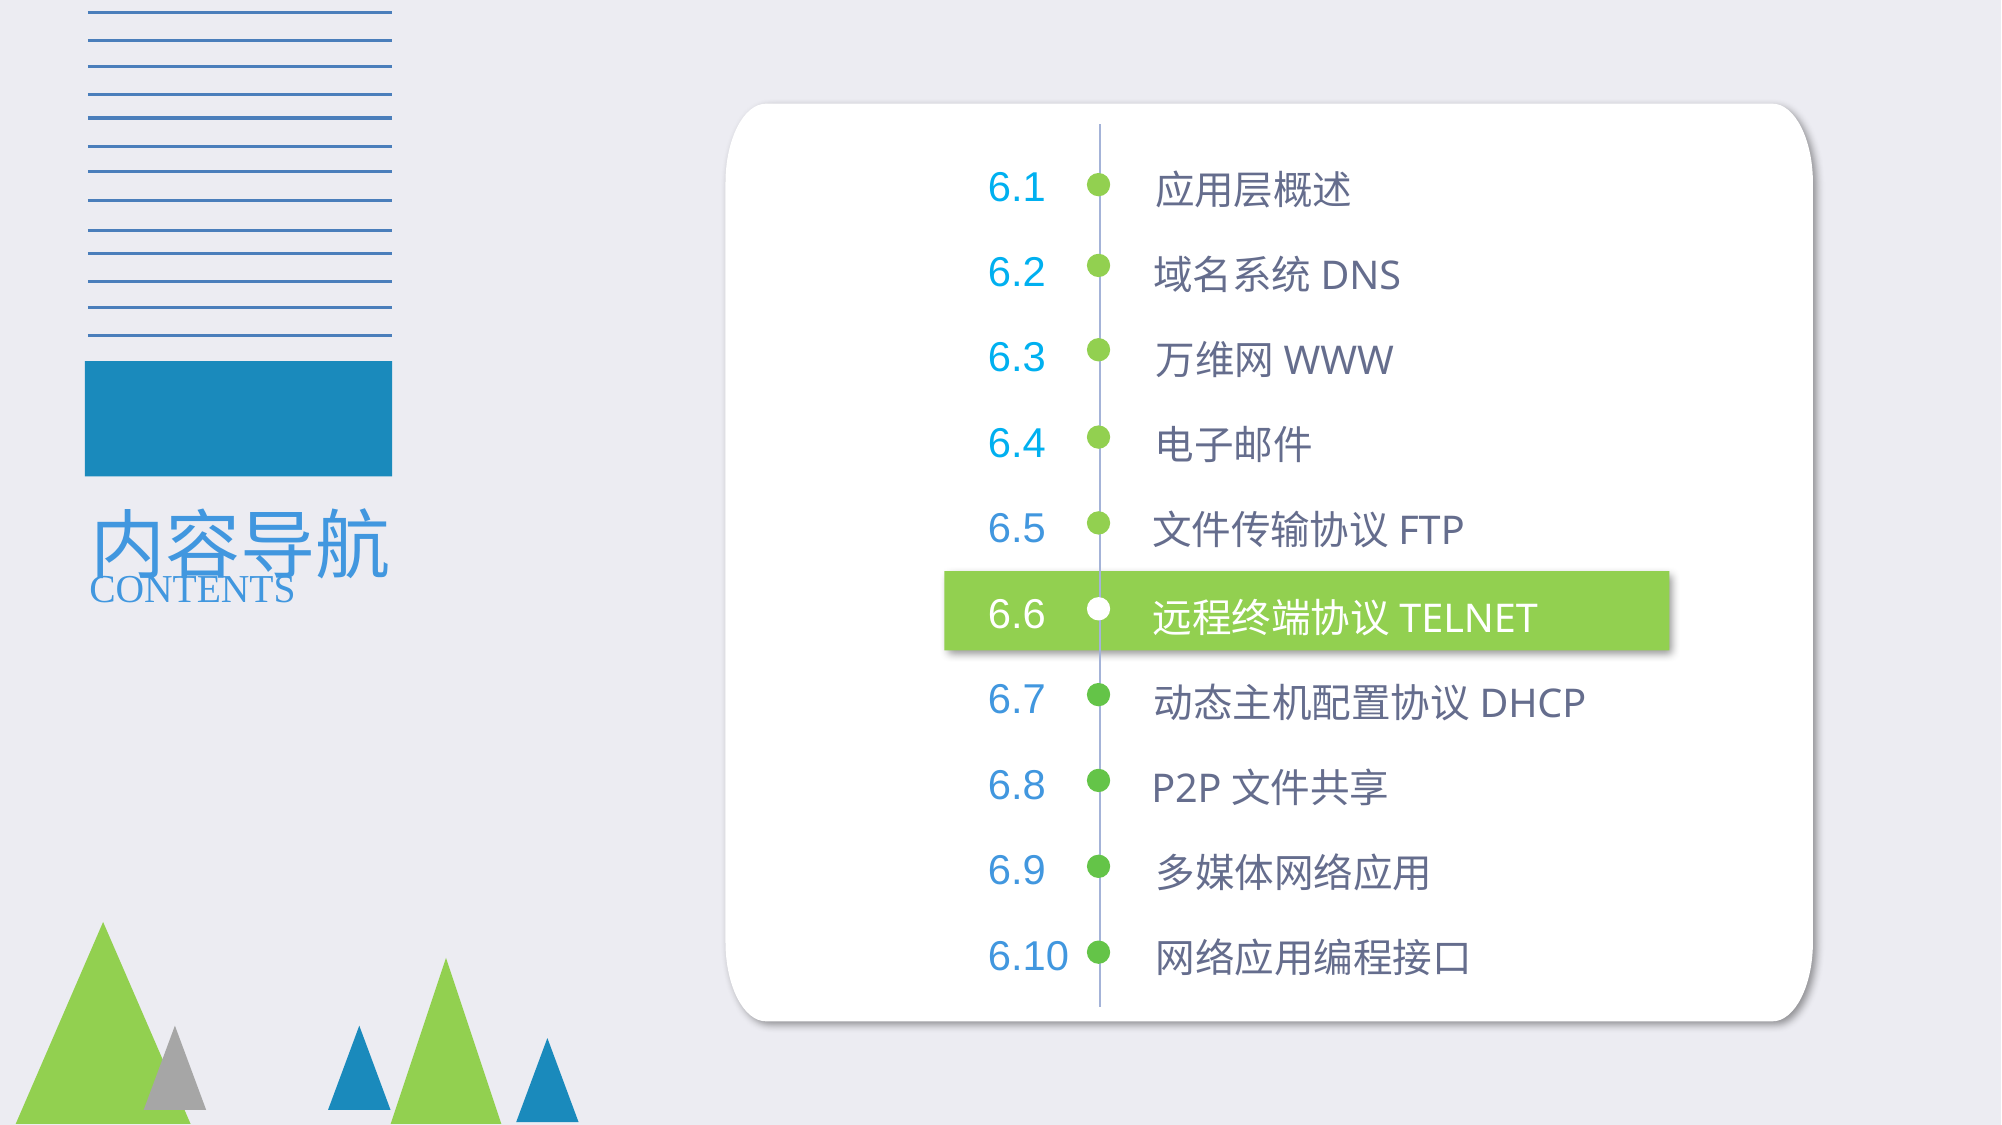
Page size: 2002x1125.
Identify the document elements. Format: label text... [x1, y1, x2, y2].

text_box 6.4 [987, 415, 1047, 476]
text_box [942, 569, 1099, 652]
text_box [1084, 423, 1113, 451]
text_box 6.5 [987, 501, 1047, 562]
text_box 电子邮件 [1154, 417, 1314, 478]
text_box CONTENTS [89, 577, 393, 621]
text_box 内容导航 [90, 478, 391, 577]
text_box 远程终端协议TELNET [1152, 590, 1539, 651]
text_box 万维网WWW [1155, 332, 1395, 393]
text_box [141, 1023, 209, 1112]
text_box 6.2 [987, 244, 1047, 305]
text_box [1100, 569, 1672, 652]
text_box 6.3 [987, 330, 1047, 391]
text_box [326, 1023, 393, 1112]
text_box 6.6 [987, 586, 1047, 647]
text_box 网络应用编程接口 [1155, 930, 1473, 991]
text_box [1084, 938, 1113, 966]
text_box [1084, 766, 1113, 795]
text_box 多媒体网络应用 [1155, 845, 1433, 906]
text_box [1084, 336, 1113, 364]
text_box 6.10 [987, 928, 1070, 989]
text_box [13, 919, 193, 1125]
text_box [83, 359, 394, 478]
text_box [1084, 852, 1113, 881]
text_box [1084, 170, 1113, 199]
text_box [1084, 251, 1113, 280]
text_box 6.8 [987, 757, 1047, 818]
text_box [1084, 509, 1113, 537]
text_box [723, 101, 1816, 1024]
text_box [1084, 595, 1113, 623]
text_box 域名系统DNS [1153, 247, 1401, 308]
text_box [514, 1035, 581, 1125]
text_box 应用层概述 [1155, 162, 1353, 223]
text_box 动态主机配置协议DHCP [1154, 675, 1587, 736]
text_box 6.9 [987, 843, 1047, 904]
text_box [388, 955, 504, 1125]
text_box P2P文件共享 [1151, 760, 1390, 821]
text_box 6.7 [987, 672, 1047, 733]
text_box [1084, 680, 1113, 709]
text_box 文件传输协议FTP [1151, 502, 1465, 563]
text_box 6.1 [987, 159, 1047, 220]
